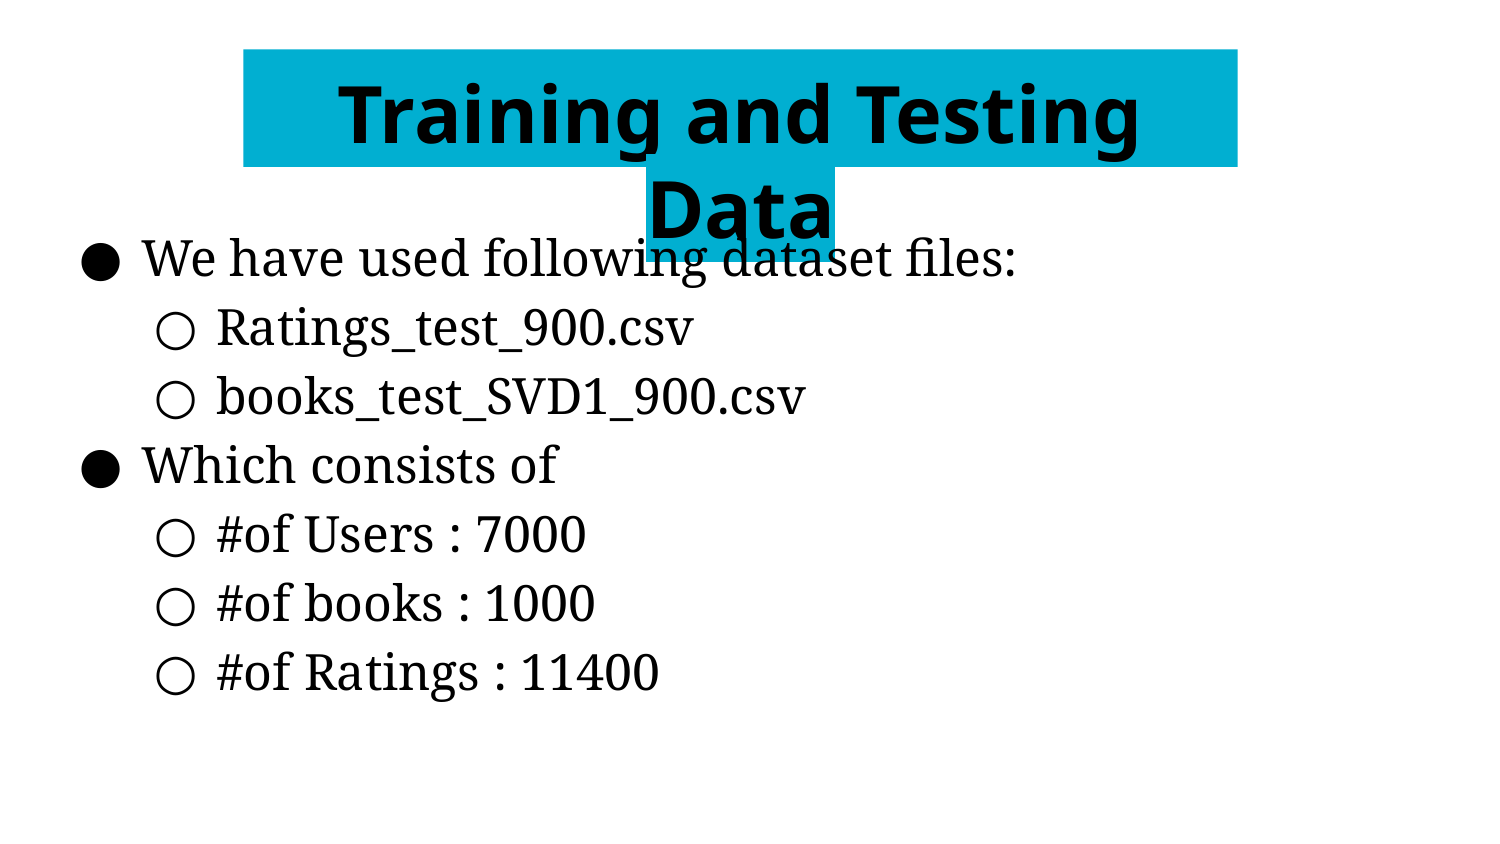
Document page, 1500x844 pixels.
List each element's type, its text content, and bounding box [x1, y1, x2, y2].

title Training and Testing Data [243, 49, 1238, 167]
list We have used following dataset files: Ratings_test_900.csv books_test_SVD1_900.csv Which consists of #of Users : 7000 #of books : 1000 #of Ratings : 11400 [51, 202, 1449, 750]
